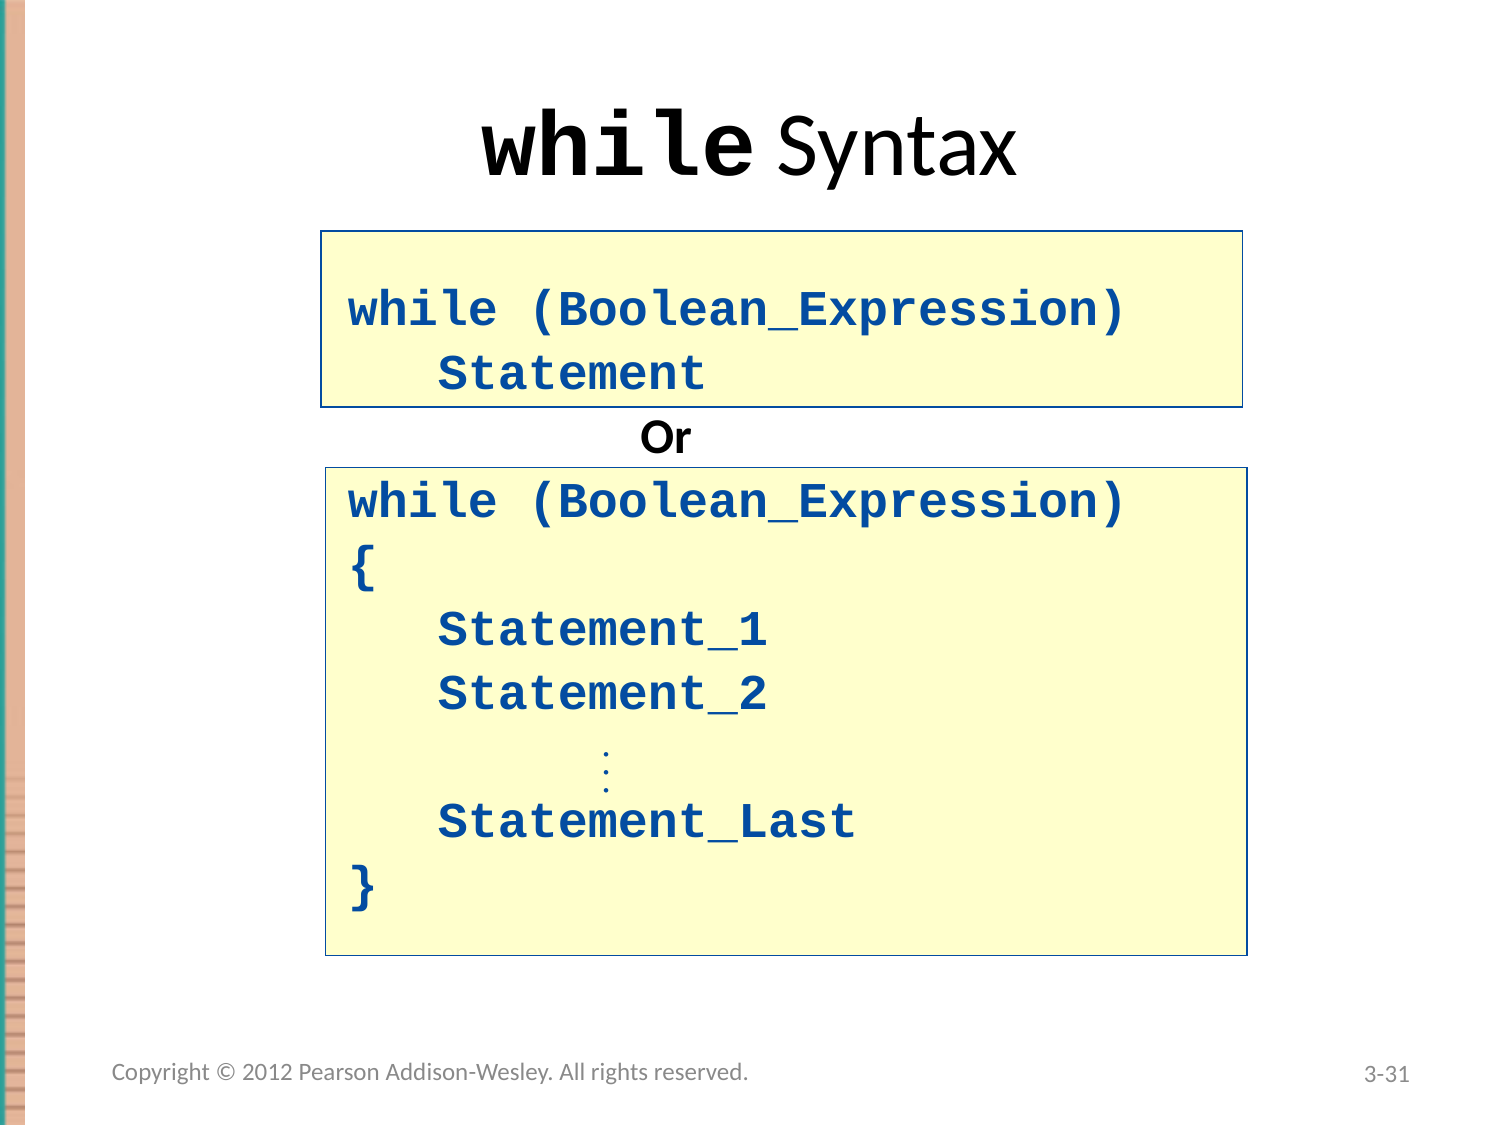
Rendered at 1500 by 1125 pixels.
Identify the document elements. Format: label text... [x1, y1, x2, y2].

list while (Boolean_Expression) Statement Or while (Boolean_Expression) { Statement_1 Statement_2 Statement_Last } [332, 274, 1263, 938]
text_box [325, 467, 1248, 956]
footer Copyright © 2012 Pearson Addison-Wesley. All rights reserved. [75, 1040, 788, 1100]
title while Syntax [74, 44, 1426, 233]
text_box . . . [563, 669, 623, 810]
slide_number 3-31 [1074, 1042, 1425, 1103]
text_box [320, 233, 1243, 407]
picture [0, 0, 25, 1125]
